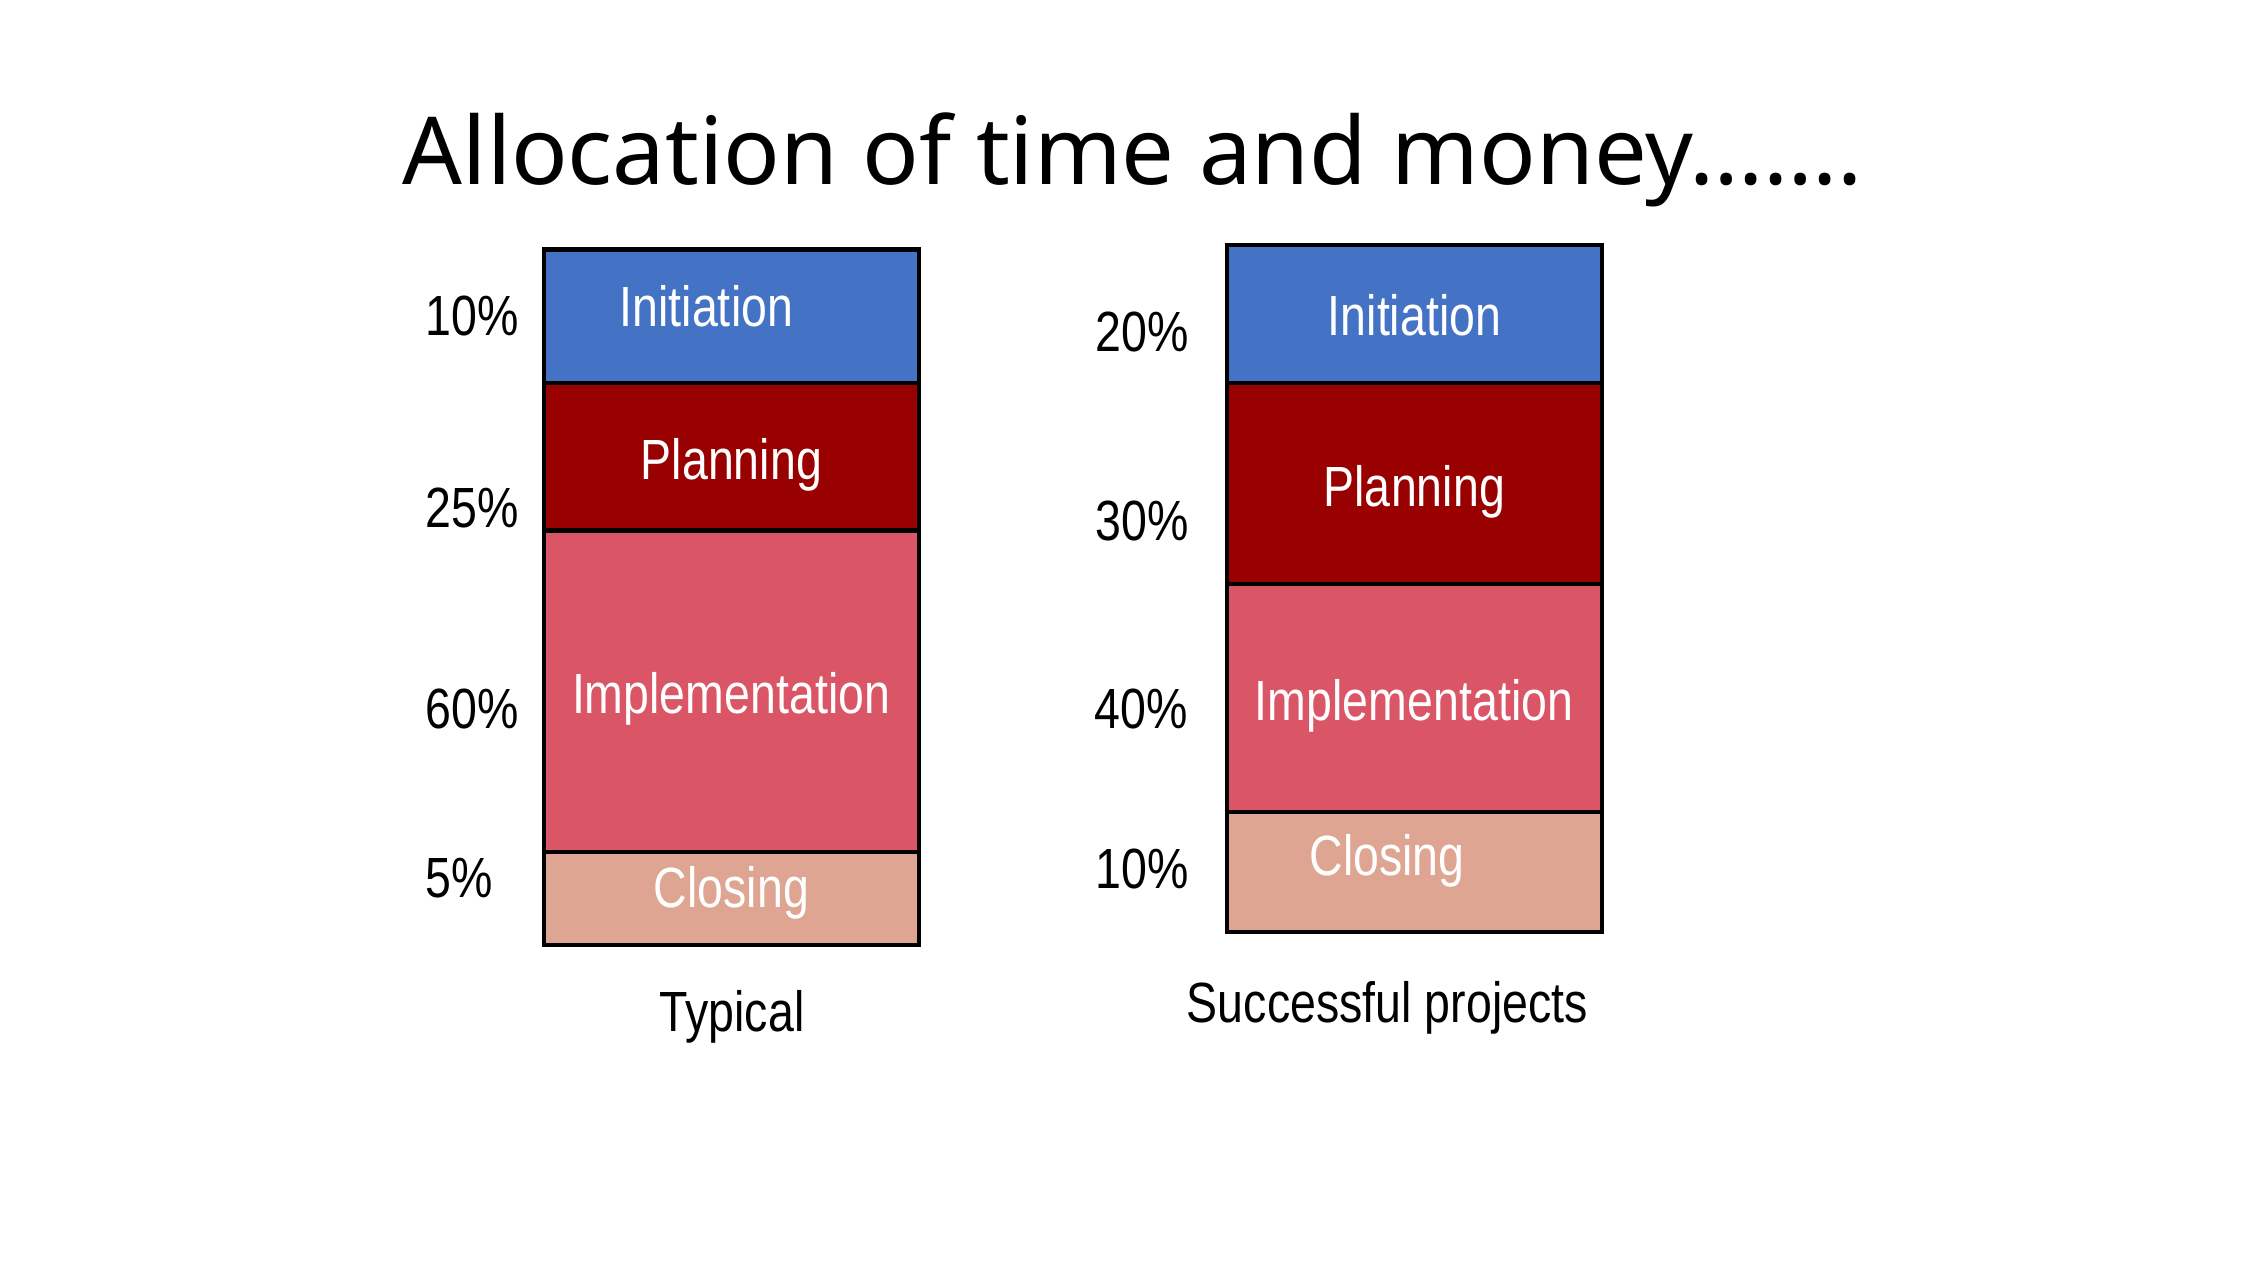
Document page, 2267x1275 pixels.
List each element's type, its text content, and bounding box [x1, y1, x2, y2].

text_box Closing [544, 852, 919, 946]
text_box Initiation [1274, 271, 1517, 355]
text_box Typical [644, 967, 820, 1051]
text_box 10% [411, 271, 534, 355]
text_box Successful projects [1172, 958, 1604, 1042]
text_box 40% [1079, 664, 1208, 747]
text_box 20% [1080, 287, 1204, 371]
text_box 25% [411, 463, 534, 547]
text_box [1227, 812, 1602, 932]
text_box Implementation [1227, 583, 1602, 812]
text_box 30% [1080, 476, 1204, 560]
text_box 60% [410, 664, 538, 747]
title Allocation of time and money……. [155, 30, 2111, 277]
text_box Initiation [604, 262, 809, 346]
text_box [544, 249, 919, 383]
text_box Closing [1294, 811, 1480, 895]
text_box 5% [410, 833, 508, 917]
text_box 10% [1080, 824, 1204, 908]
text_box [1227, 244, 1602, 383]
text_box Implementation [544, 531, 919, 852]
text_box Planning [544, 383, 919, 531]
text_box Planning [1227, 383, 1602, 583]
